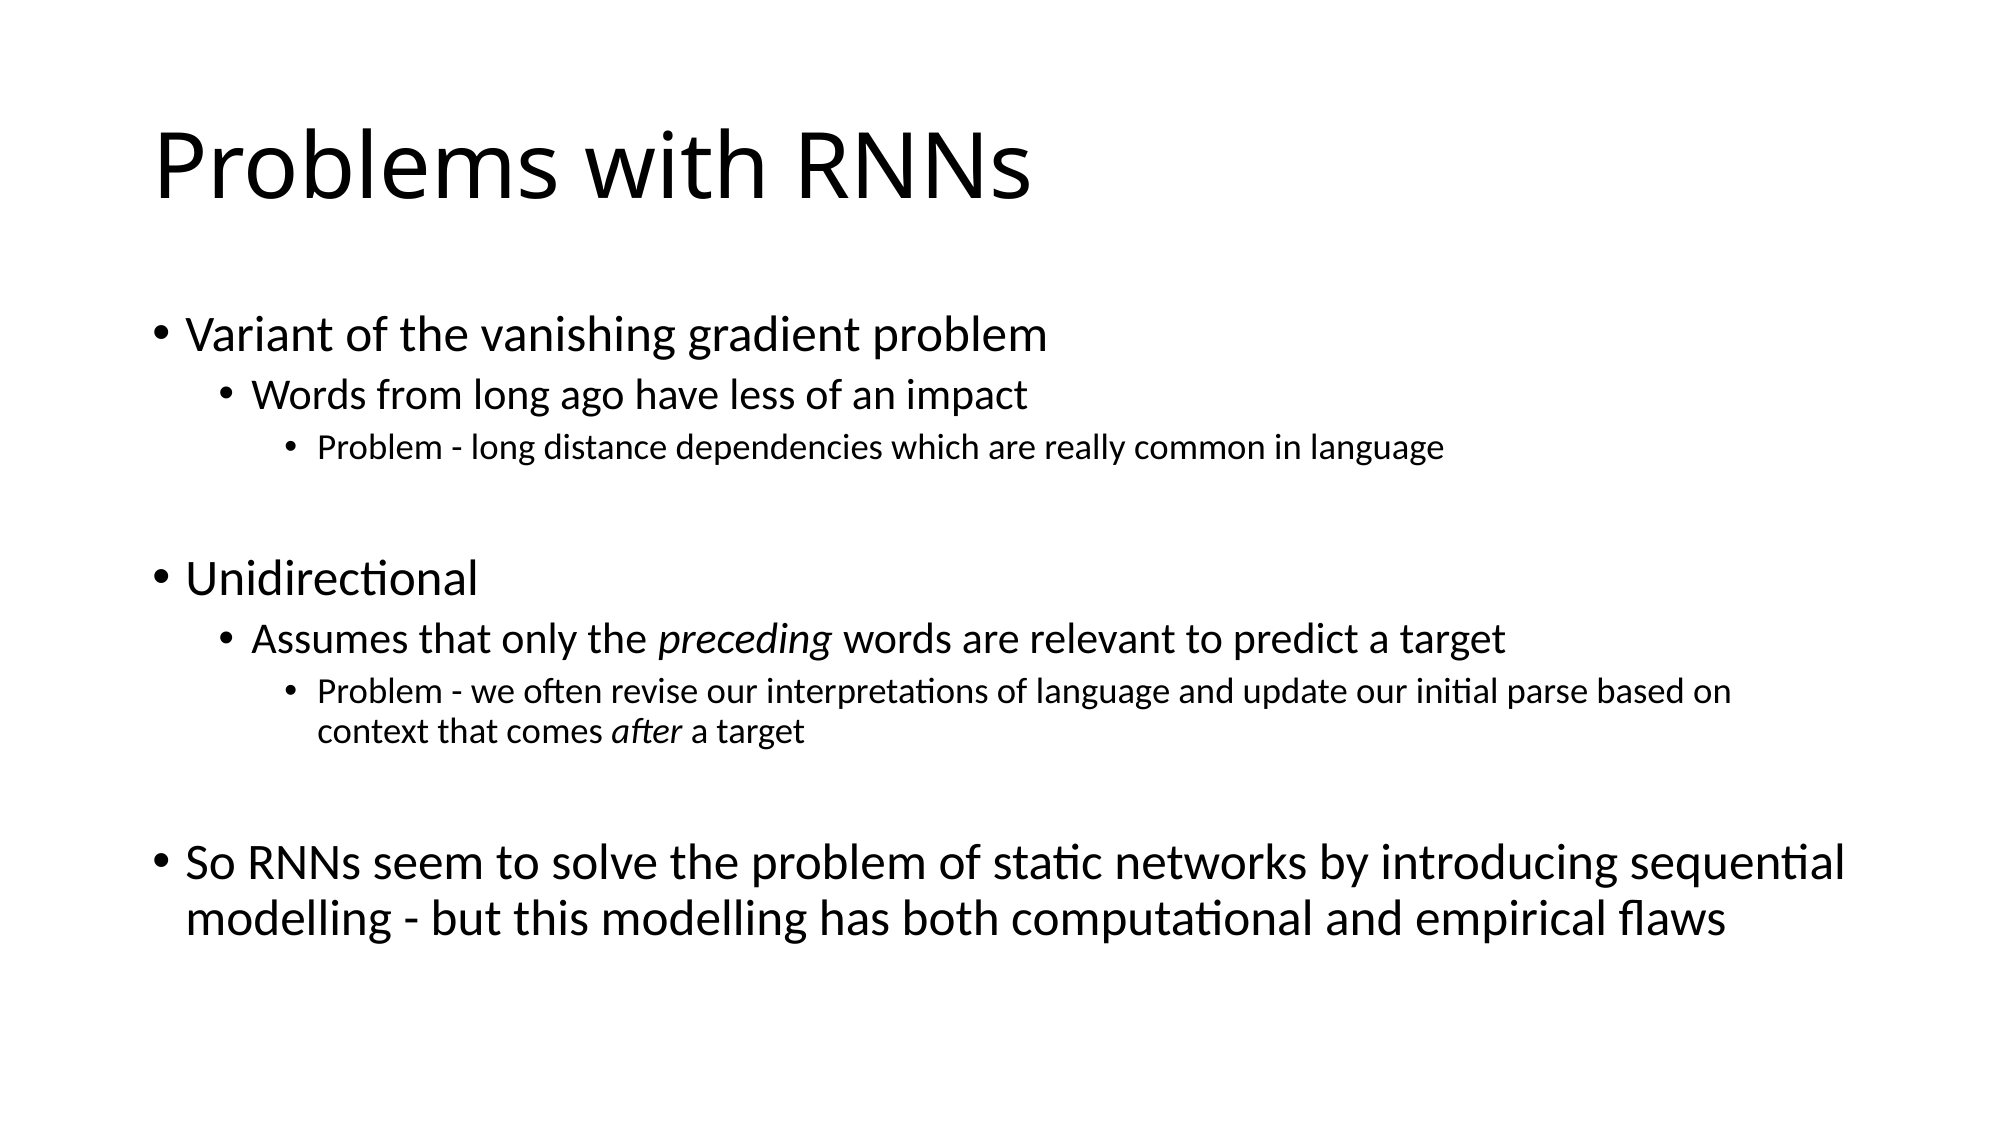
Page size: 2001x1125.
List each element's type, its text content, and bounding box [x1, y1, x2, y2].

list Variant of the vanishing gradient problem Words from long ago have less of an impact Problem - long distance dependencies which are really common in language Unidirectional Assumes that only the preceding words are relevant to predict a target Problem - we often revise our interpretations of language and update our initial parse based on context that comes after a target So RNNs seem to solve the problem of static networks by introducing sequential modelling - but this modelling has both computational and empirical flaws [137, 299, 1863, 1014]
title Problems with RNNs [137, 59, 1863, 278]
